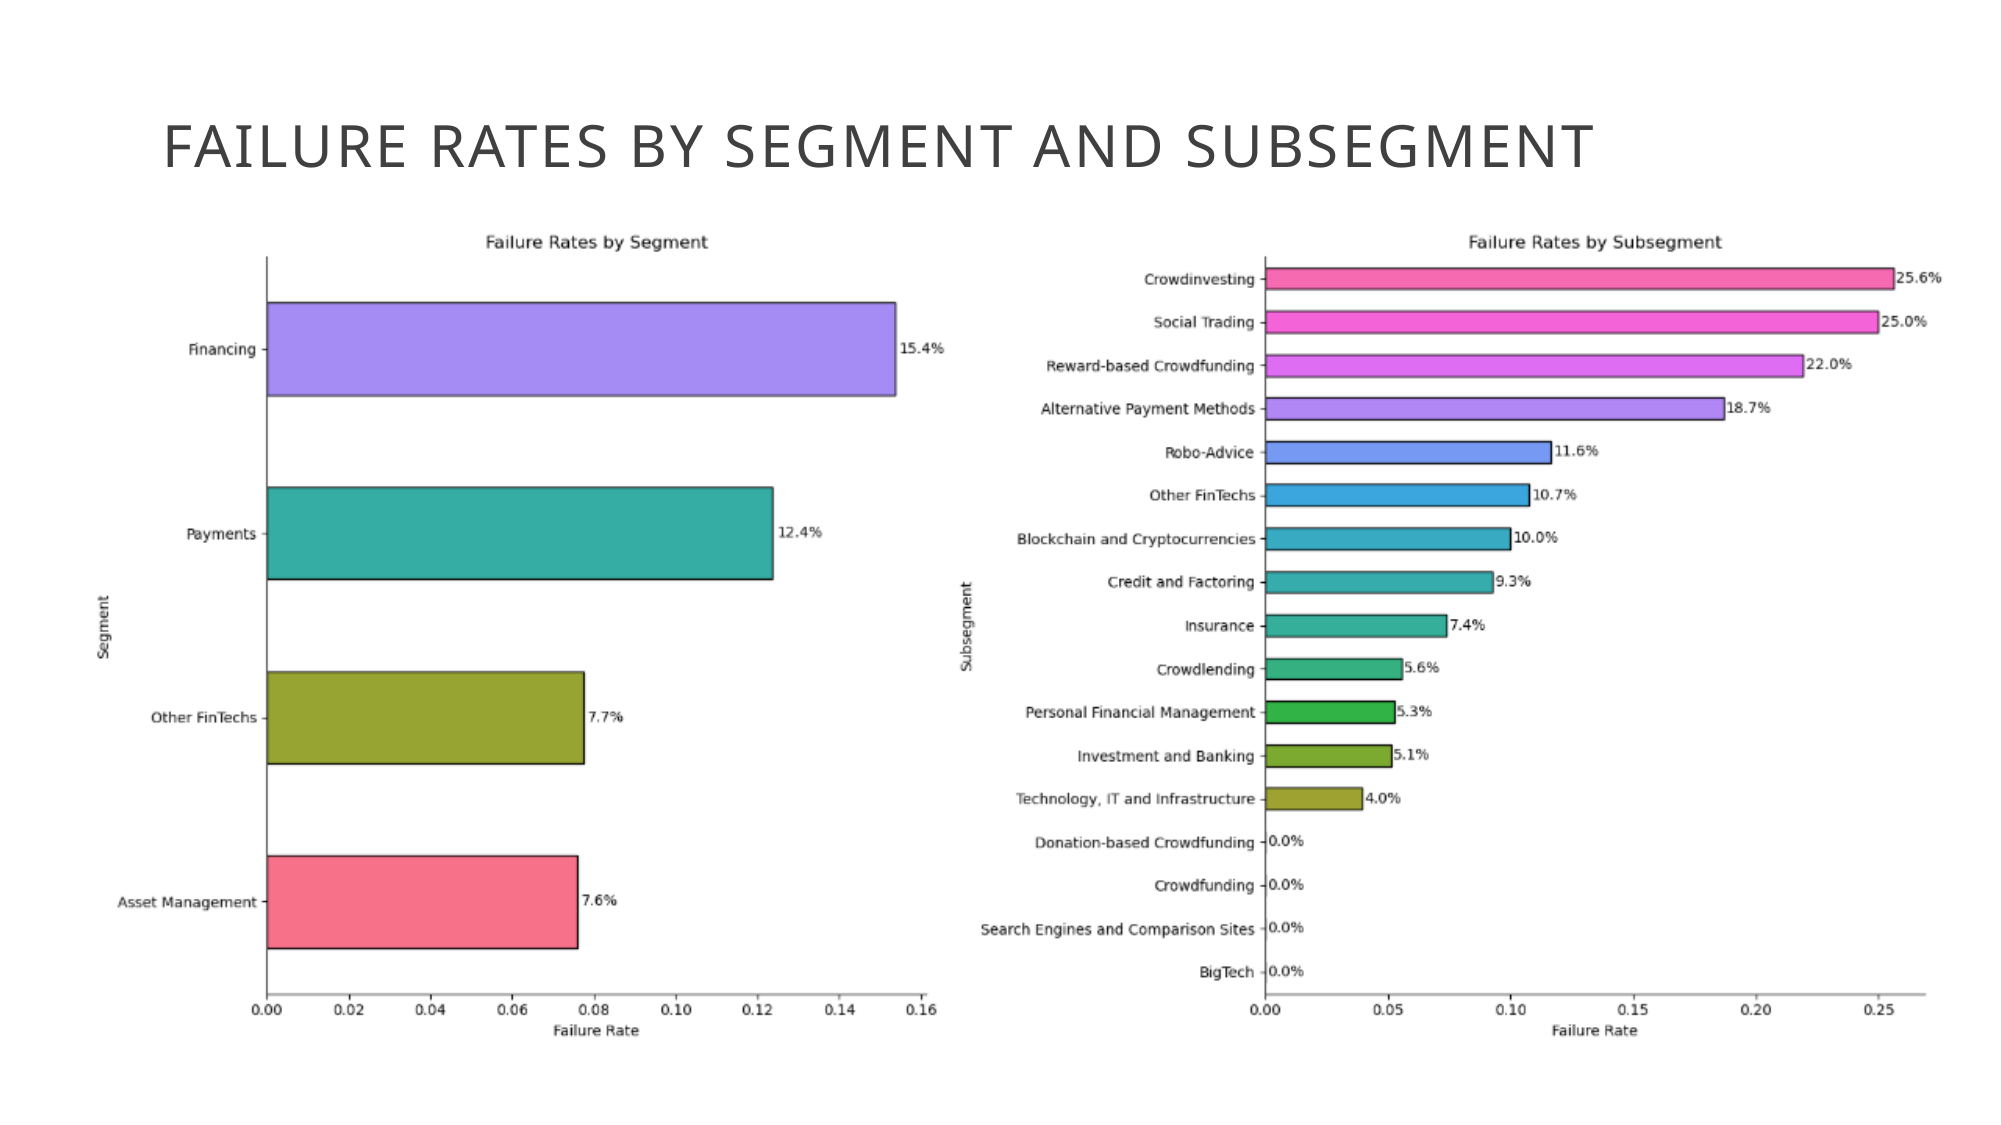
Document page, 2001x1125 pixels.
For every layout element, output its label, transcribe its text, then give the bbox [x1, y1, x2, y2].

picture [31, 227, 1968, 1059]
text_box Failure Rates by segment and subsegment [162, 84, 1888, 212]
